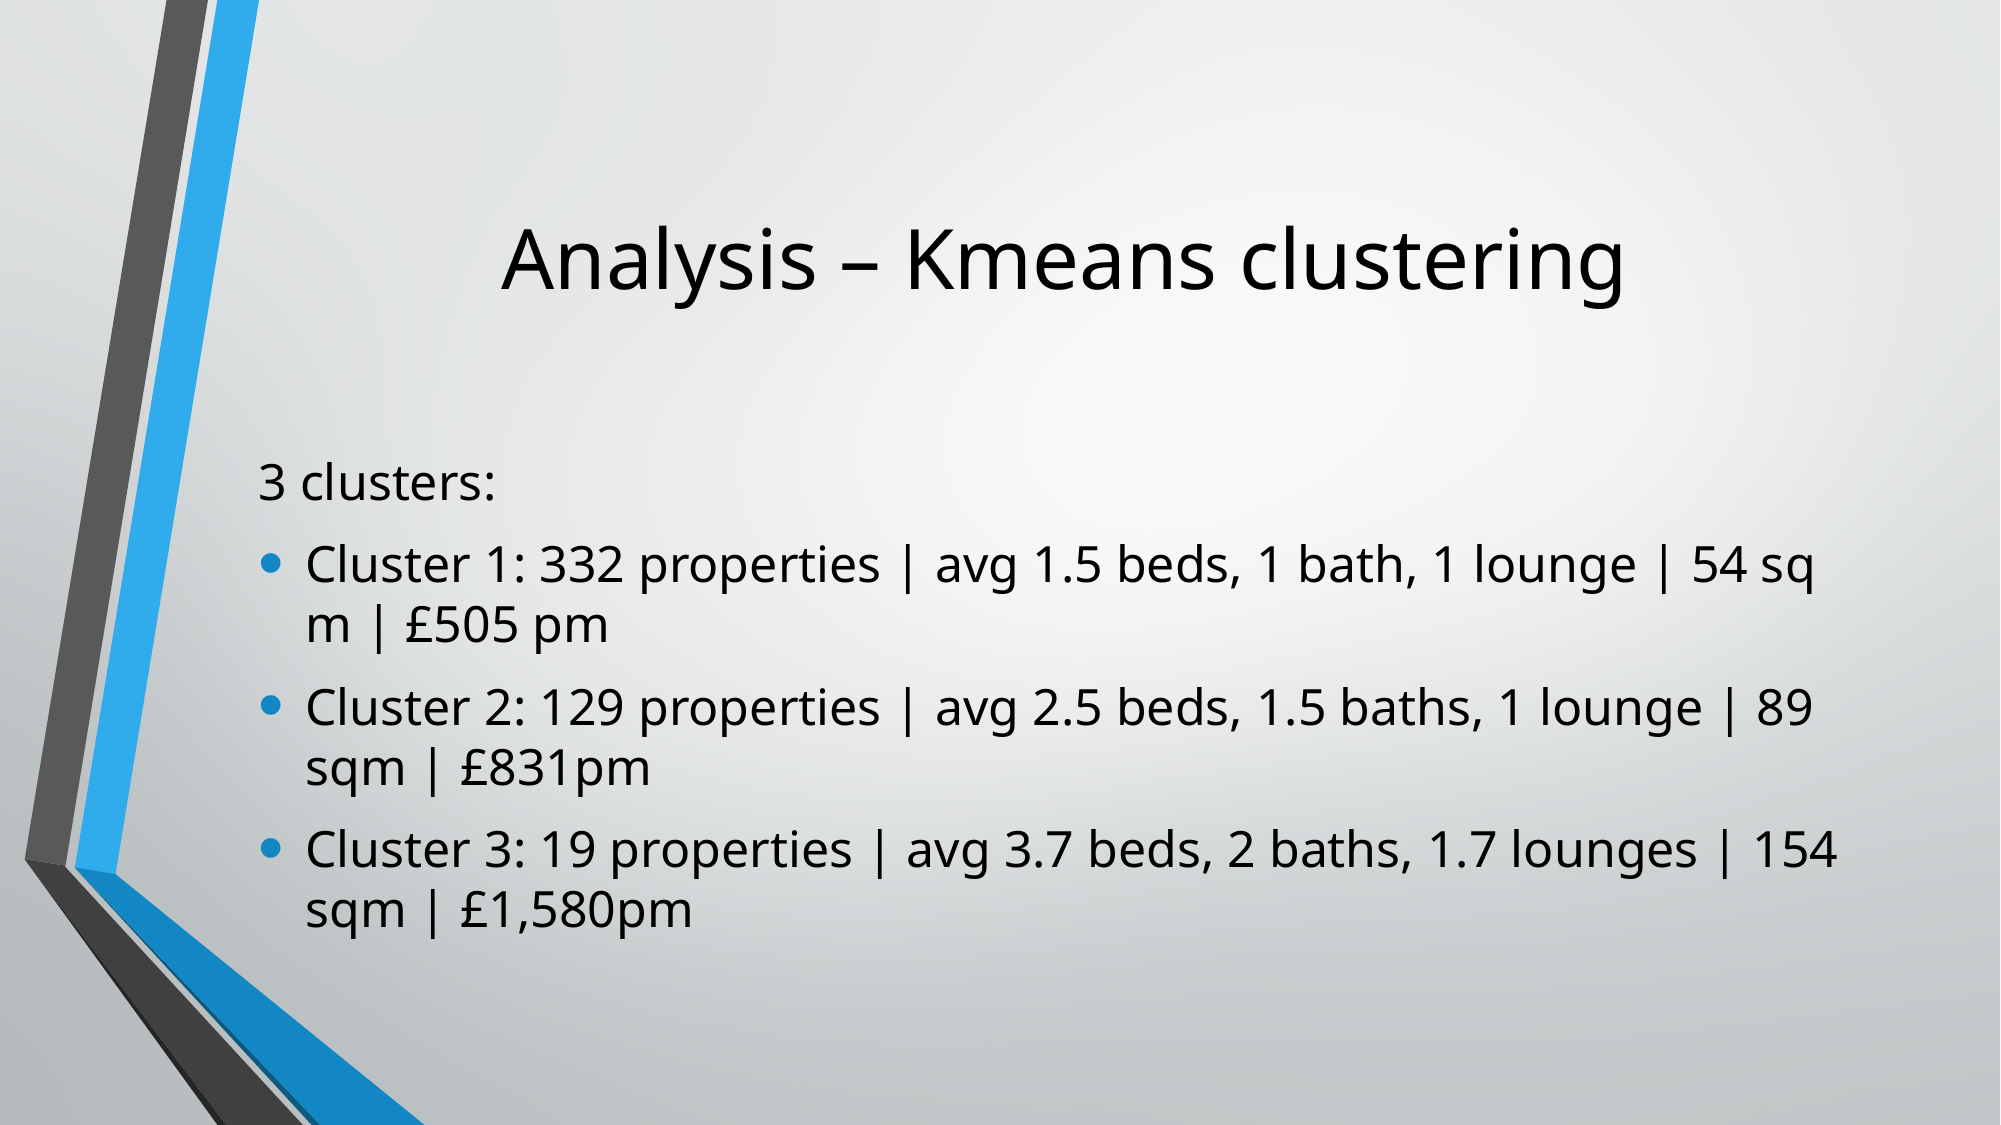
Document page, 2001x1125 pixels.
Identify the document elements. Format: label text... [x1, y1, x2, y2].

title Analysis – Kmeans clustering [243, 112, 1887, 400]
list 3 clusters: Cluster 1: 332 properties | avg 1.5 beds, 1 bath, 1 lounge | 54 sq m | £505 pm Cluster 2: 129 properties | avg 2.5 beds, 1.5 baths, 1 lounge | 89 sqm | £831pm Cluster 3: 19 properties | avg 3.7 beds, 2 baths, 1.7 lounges | 154 sqm | £1,580pm [243, 437, 1887, 950]
